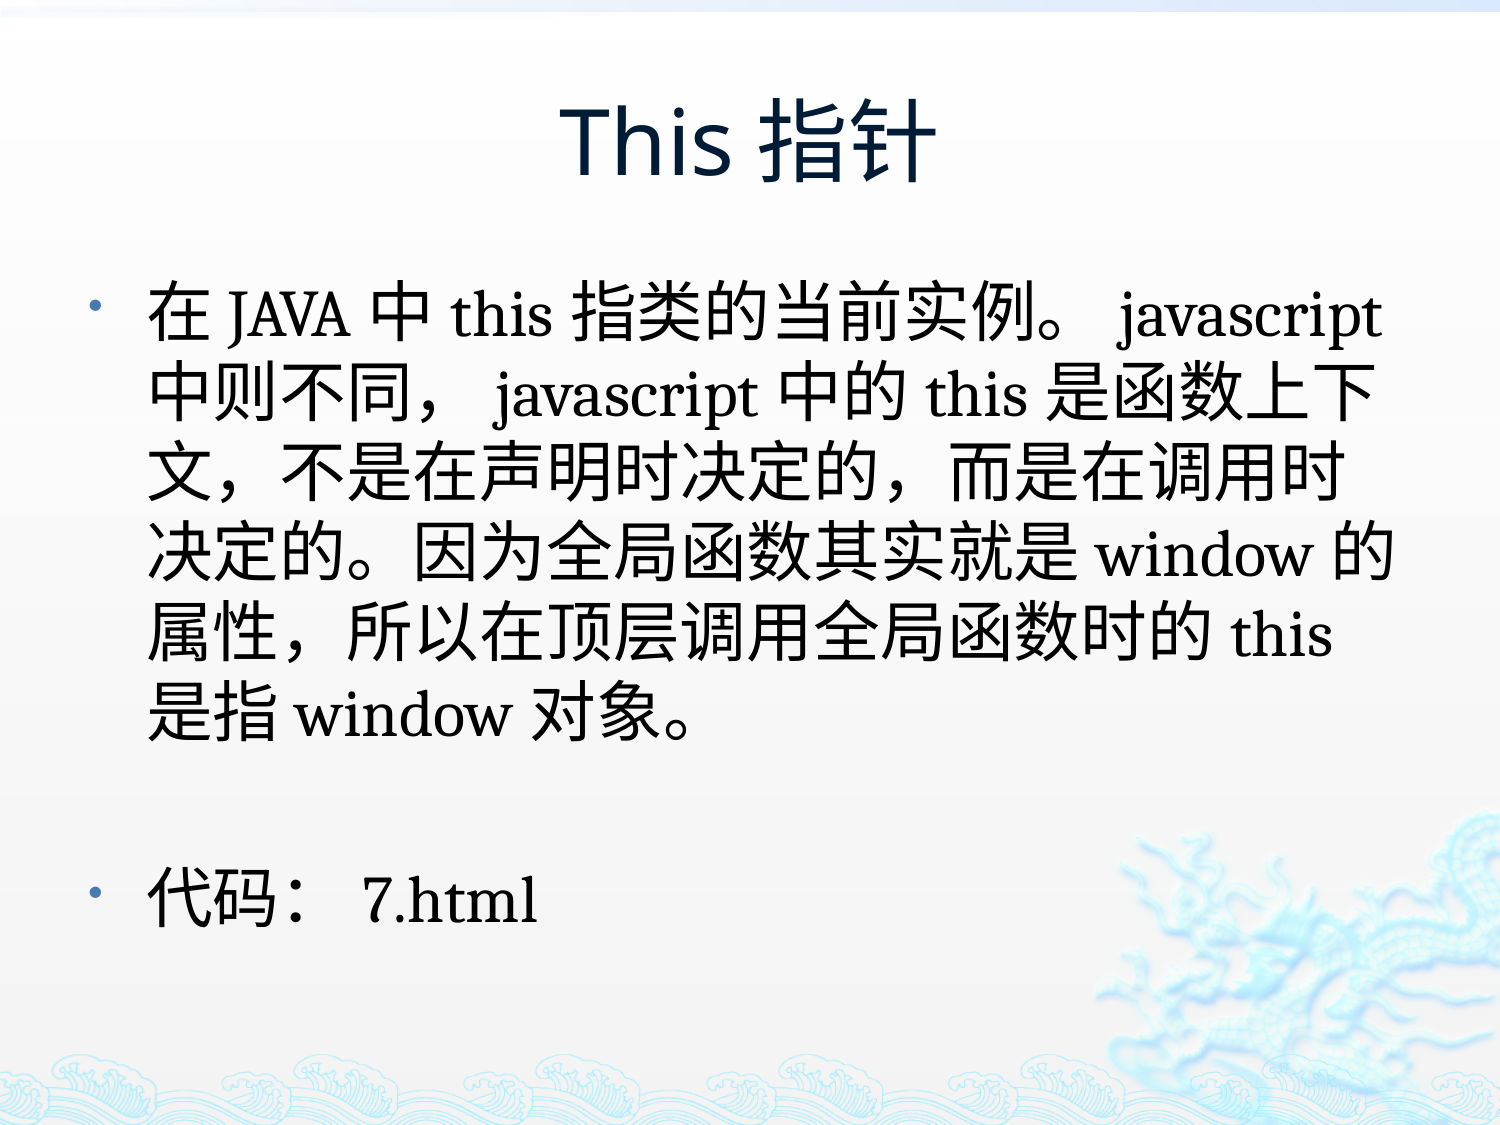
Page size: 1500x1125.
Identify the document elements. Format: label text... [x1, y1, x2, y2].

title This指针 [75, 45, 1425, 233]
list 在JAVA中this指类的当前实例。javascript中则不同，javascript中的this是函数上下文，不是在声明时决定的，而是在调用时决定的。因为全局函数其实就是window的属性，所以在顶层调用全局函数时的this是指window对象。 代码：7.html [75, 262, 1425, 1005]
